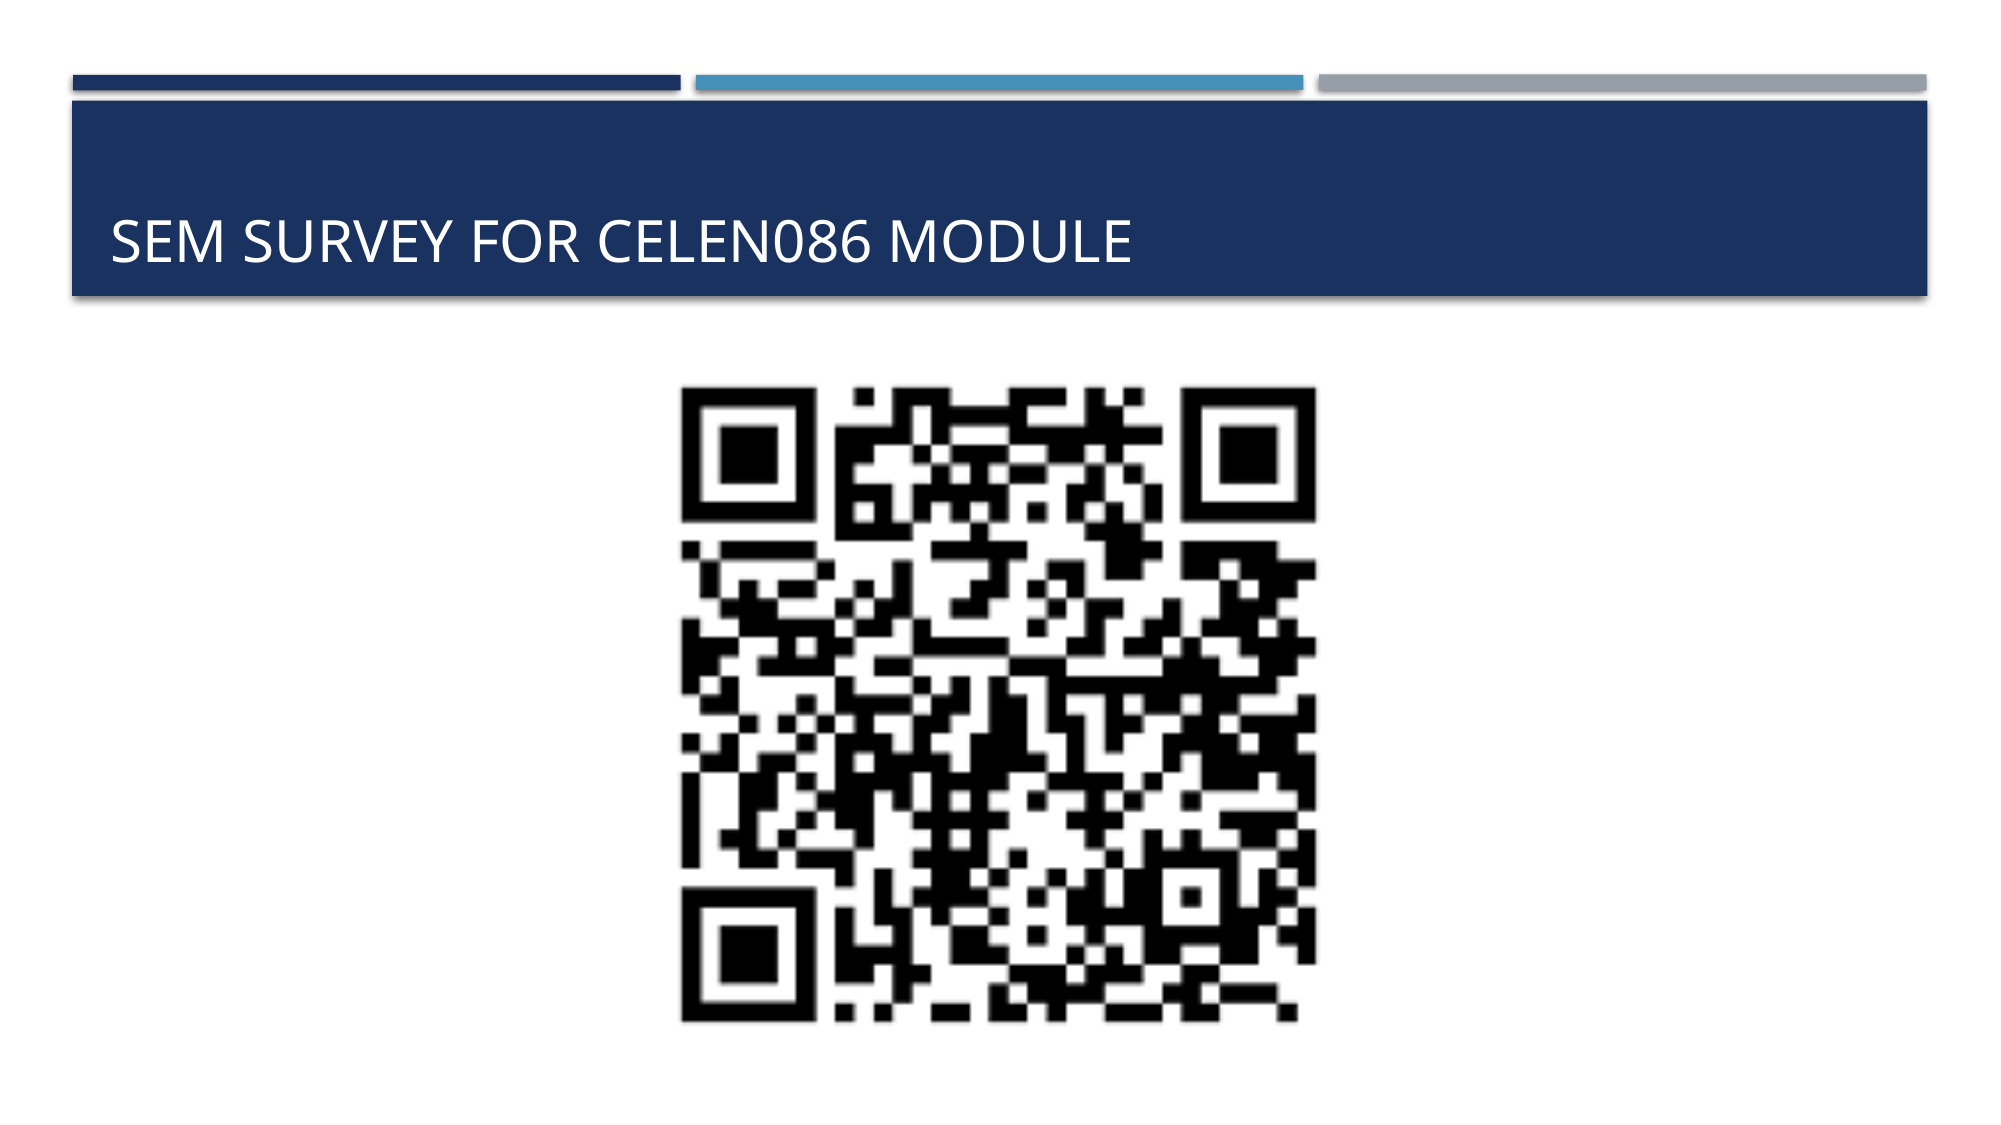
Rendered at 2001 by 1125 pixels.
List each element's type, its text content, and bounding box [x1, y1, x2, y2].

title Sem survey for celen086 module [95, 115, 1905, 282]
picture [643, 349, 1357, 1062]
